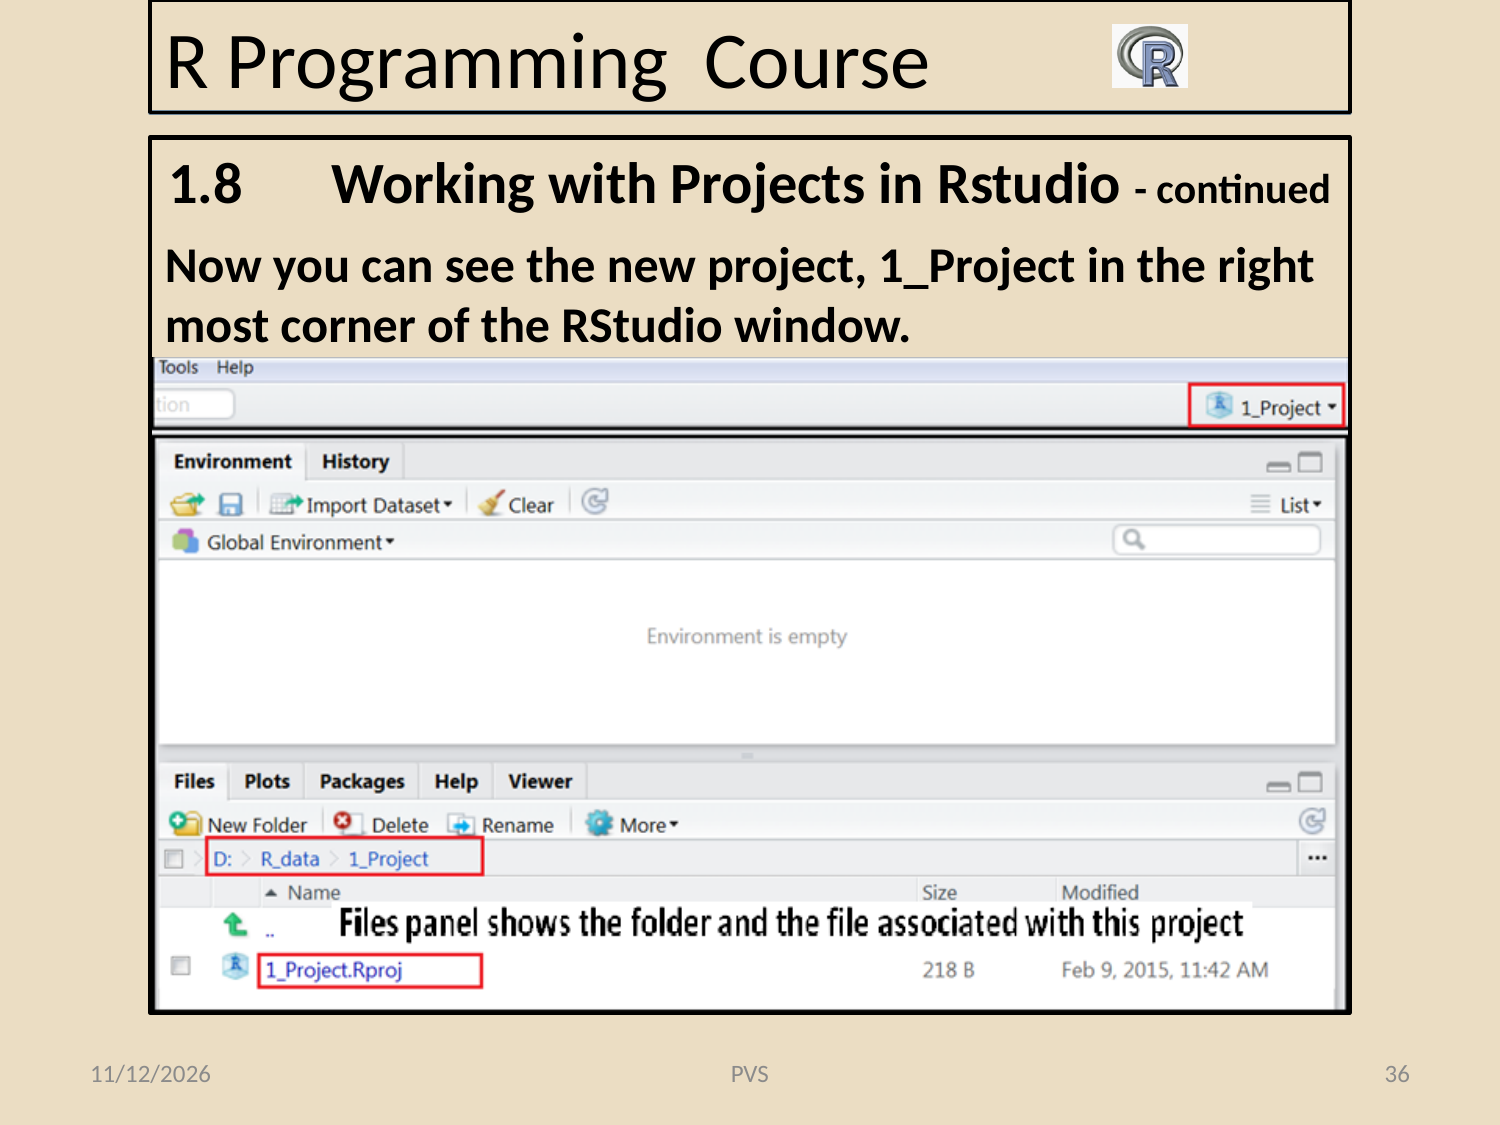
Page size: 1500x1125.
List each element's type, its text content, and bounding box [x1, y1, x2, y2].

title R Programming Course [150, 0, 1350, 113]
slide_number 36 [1074, 1042, 1425, 1103]
text_box Now you can see the new project, 1_Project in the right most corner of the RStudio window. [149, 224, 1350, 359]
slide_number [75, 1042, 425, 1103]
footer PVS [512, 1042, 988, 1103]
picture [152, 357, 1348, 1013]
text_box 1.8 Working with Projects in Rstudio - continued [149, 137, 1350, 223]
